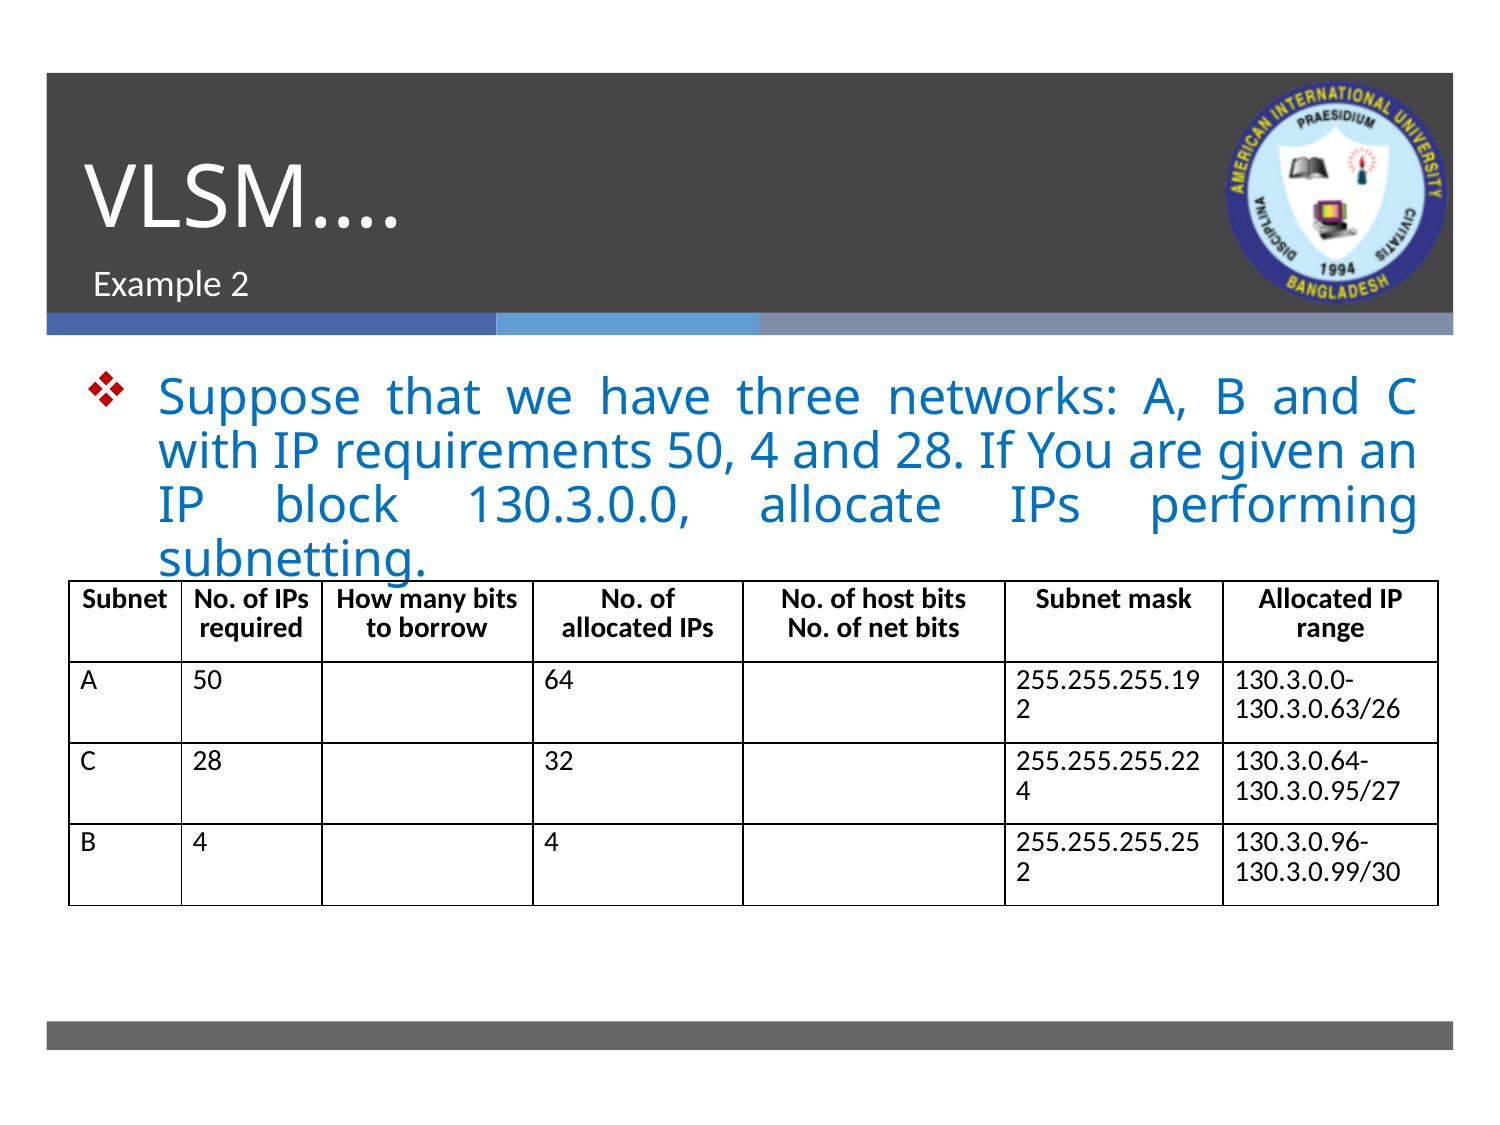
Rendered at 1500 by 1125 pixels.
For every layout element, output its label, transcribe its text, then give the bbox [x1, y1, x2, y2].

title VLSM…. [69, 73, 1351, 253]
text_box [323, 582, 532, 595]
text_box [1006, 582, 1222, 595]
text_box Suppose that we have three networks: A, B and C with IP requirements 50, 4 and 28. If You are given an IP block 130.3.0.0, allocate IPs performing subnetting. [744, 582, 1004, 595]
picture [1351, 75, 1454, 310]
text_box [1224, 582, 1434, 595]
text_box Suppose that we have three networks: A, B and C with IP requirements 50, 4 and 28. If You are given an IP block 130.3.0.0, allocate IPs performing subnetting. [69, 364, 1434, 580]
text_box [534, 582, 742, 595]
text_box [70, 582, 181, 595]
subtitle Example 2 [78, 251, 1351, 331]
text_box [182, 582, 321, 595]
